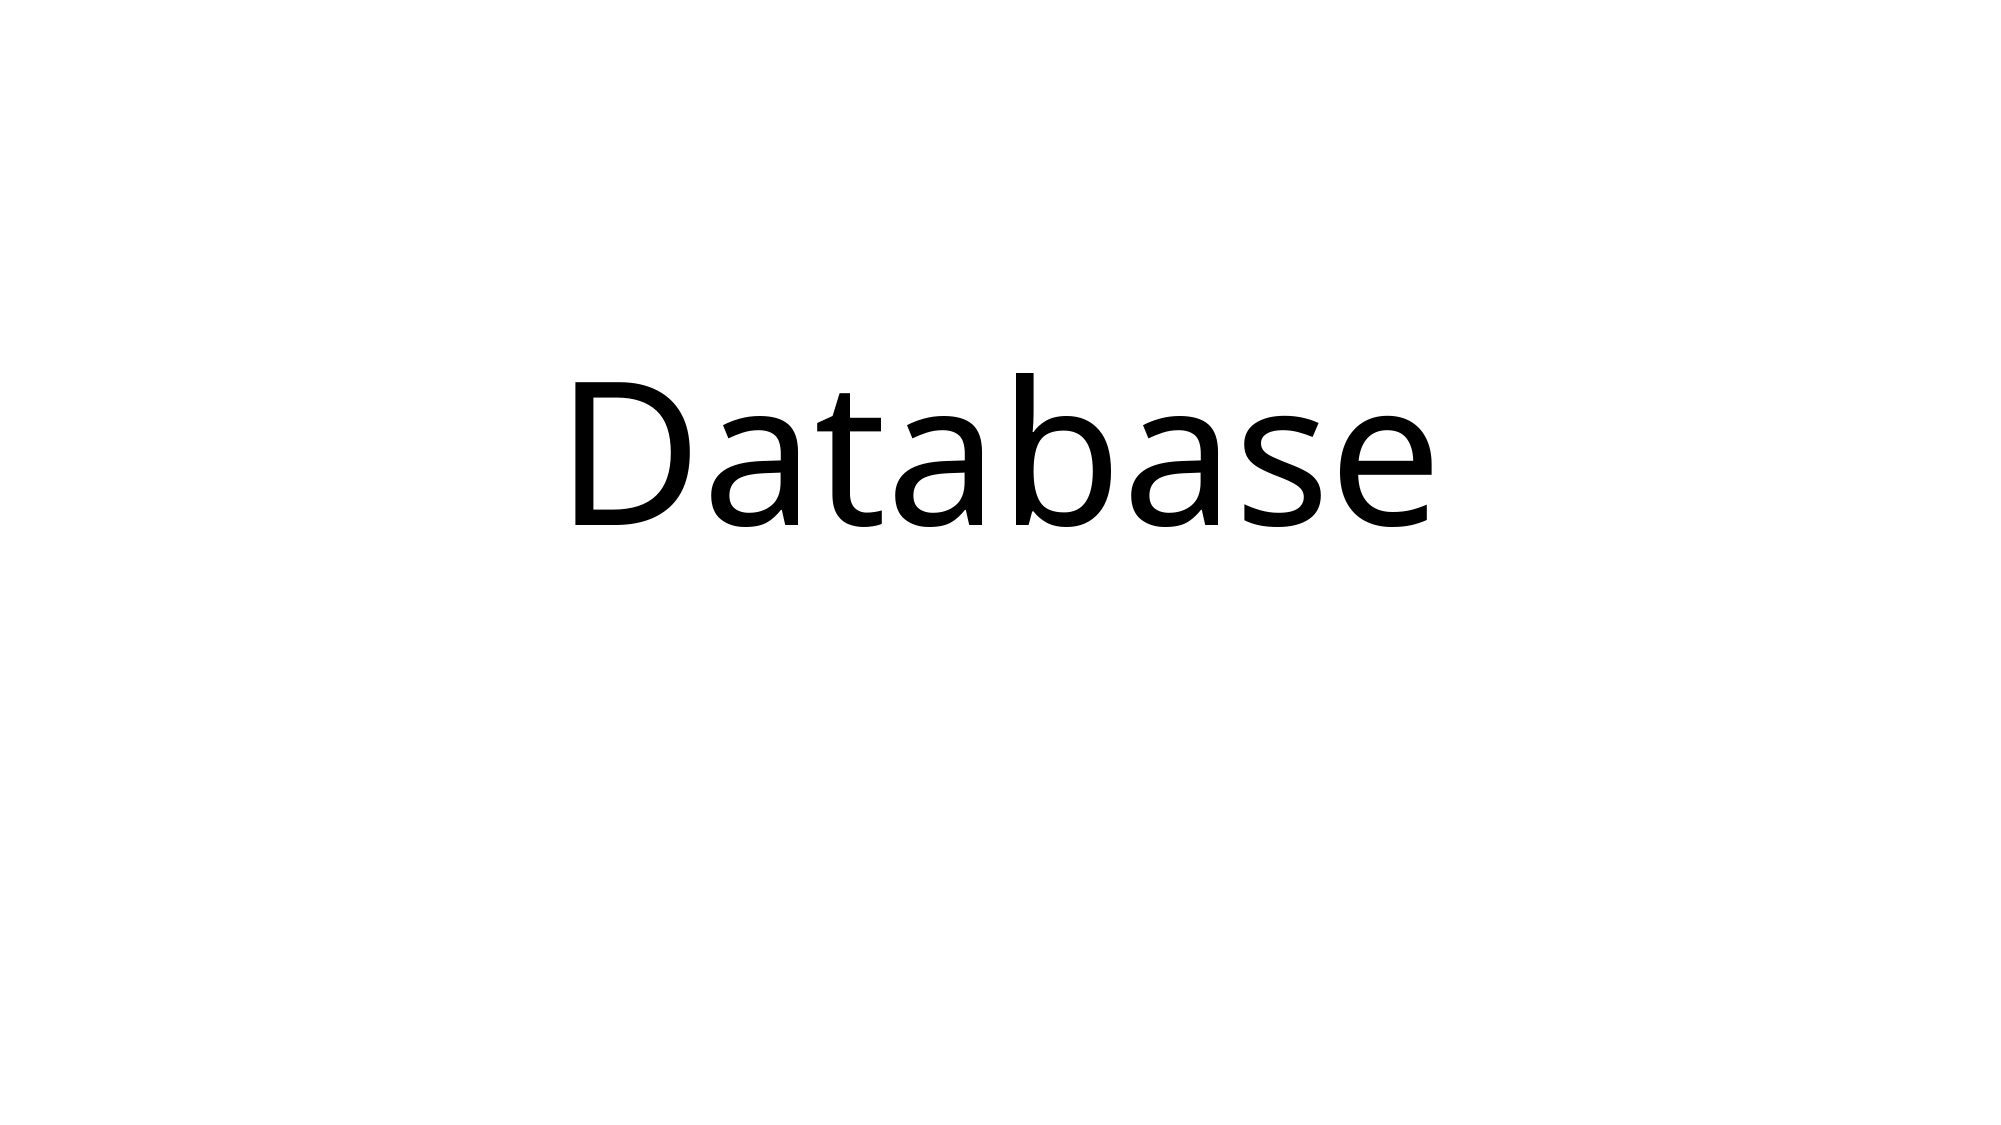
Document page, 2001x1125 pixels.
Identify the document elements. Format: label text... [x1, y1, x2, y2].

title Database [249, 184, 1750, 576]
